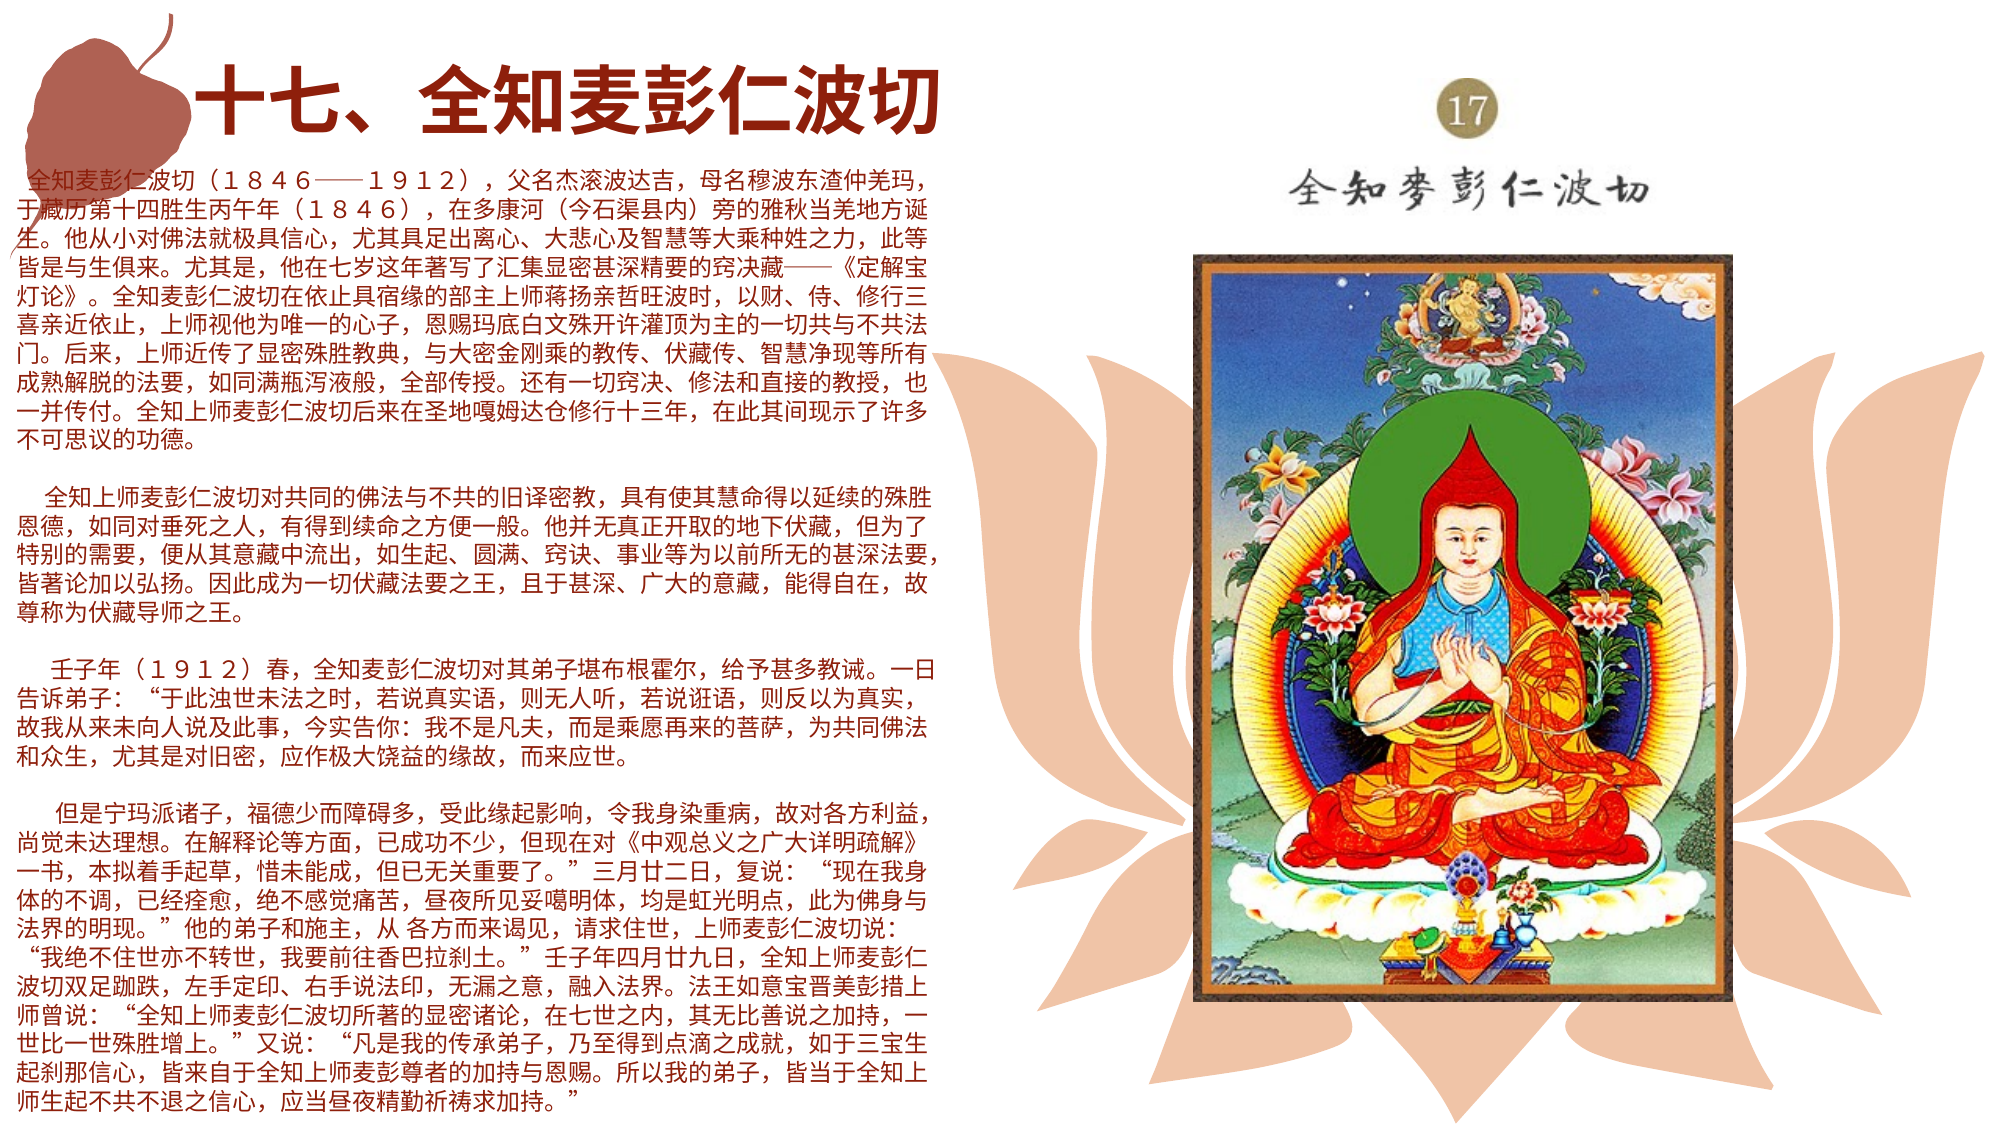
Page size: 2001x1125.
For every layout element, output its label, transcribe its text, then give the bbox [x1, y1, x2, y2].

picture [1193, 78, 1733, 1002]
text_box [931, 335, 1984, 1125]
text_box [152, 13, 174, 53]
text_box 全知麦彭仁波切（１８４６──１９１２），父名杰滚波达吉，母名穆波东渣仲羌玛，于藏历第十四胜生丙午年（１８４６），在多康河（今石渠县内）旁的雅秋当羌地方诞生。他从小对佛法就极具信心，尤其具足出离心、大悲心及智慧等大乘种姓之力，此等皆是与生俱来。尤其是，他在七岁这年著写了汇集显密甚深精要的窍决藏──《定解宝灯论》。全知麦彭仁波切在依止具宿缘的部主上师蒋扬亲哲旺波时，以财、侍、修行三喜亲近依止，上师视他为唯一的心子，恩赐玛底白文殊开许灌顶为主的一切共与不共法门。后来，上师近传了显密殊胜教典，与大密金刚乘的教传、伏藏传、智慧净现等所有成熟解脱的法要，如同满瓶泻液般，全部传授。还有一切窍决、修法和直接的教授，也一并传付。全知上师麦彭仁波切后来在圣地嘎姆达仓修行十三年，在此其间现示了许多不可思议的功德。 全知上师麦彭仁波切对共同的佛法与不共的旧译密教，具有使其慧命得以延续的殊胜恩德，如同对垂死之人，有得到续命之方便一般。他并无真正开取的地下伏藏，但为了特别的需要，便从其意藏中流出，如生起、圆满、窍诀、事业等为以前所无的甚深法要，皆著论加以弘扬。因此成为一切伏藏法要之王，且于甚深、广大的意藏，能得自在，故尊称为伏藏导师之王。 壬子年（１９１２）春，全知麦彭仁波切对其弟子堪布根霍尔，给予甚多教诫。一日告诉弟子：“于此浊世未法之时，若说真实语，则无人听，若说诳语，则反以为真实，故我从来未向人说及此事，今实告你：我不是凡夫，而是乘愿再来的菩萨，为共同佛法和众生，尤其是对旧密，应作极大饶益的缘故，而来应世。 但是宁玛派诸子，福德少而障碍多，受此缘起影响，令我身染重病，故对各方利益，尚觉未达理想。在解释论等方面，已成功不少，但现在对《中观总义之广大详明疏解》一书，本拟着手起草，惜未能成，但已无关重要了。”三月廿二日，复说：“现在我身体的不调，已经痊愈，绝不感觉痛苦，昼夜所见妥噶明体，均是虹光明点，此为佛身与法界的明现。”他的弟子和施主，从 各方而来谒见，请求住世，上师麦彭仁波切说：“我绝不住世亦不转世，我要前往香巴拉刹土。”壬子年四月廿九日，全知上师麦彭仁波切双足跏跌，左手定印、右手说法印，无漏之意，融入法界。法王如意宝晋美彭措上师曾说：“全知上师麦彭仁波切所著的显密诸论，在七世之内，其无比善说之加持，一世比一世殊胜增上。”又说：“凡是我的传承弟子，乃至得到点滴之成就，如于三宝生起刹那信心，皆来自于全知上师麦彭尊者的加持与恩赐。所以我的弟子，皆当于全知上师生起不共不退之信心，应当昼夜精勤祈祷求加持。” [2, 158, 965, 1123]
text_box [25, 38, 181, 158]
text_box 十七、全知麦彭仁波切 [132, 53, 1087, 144]
